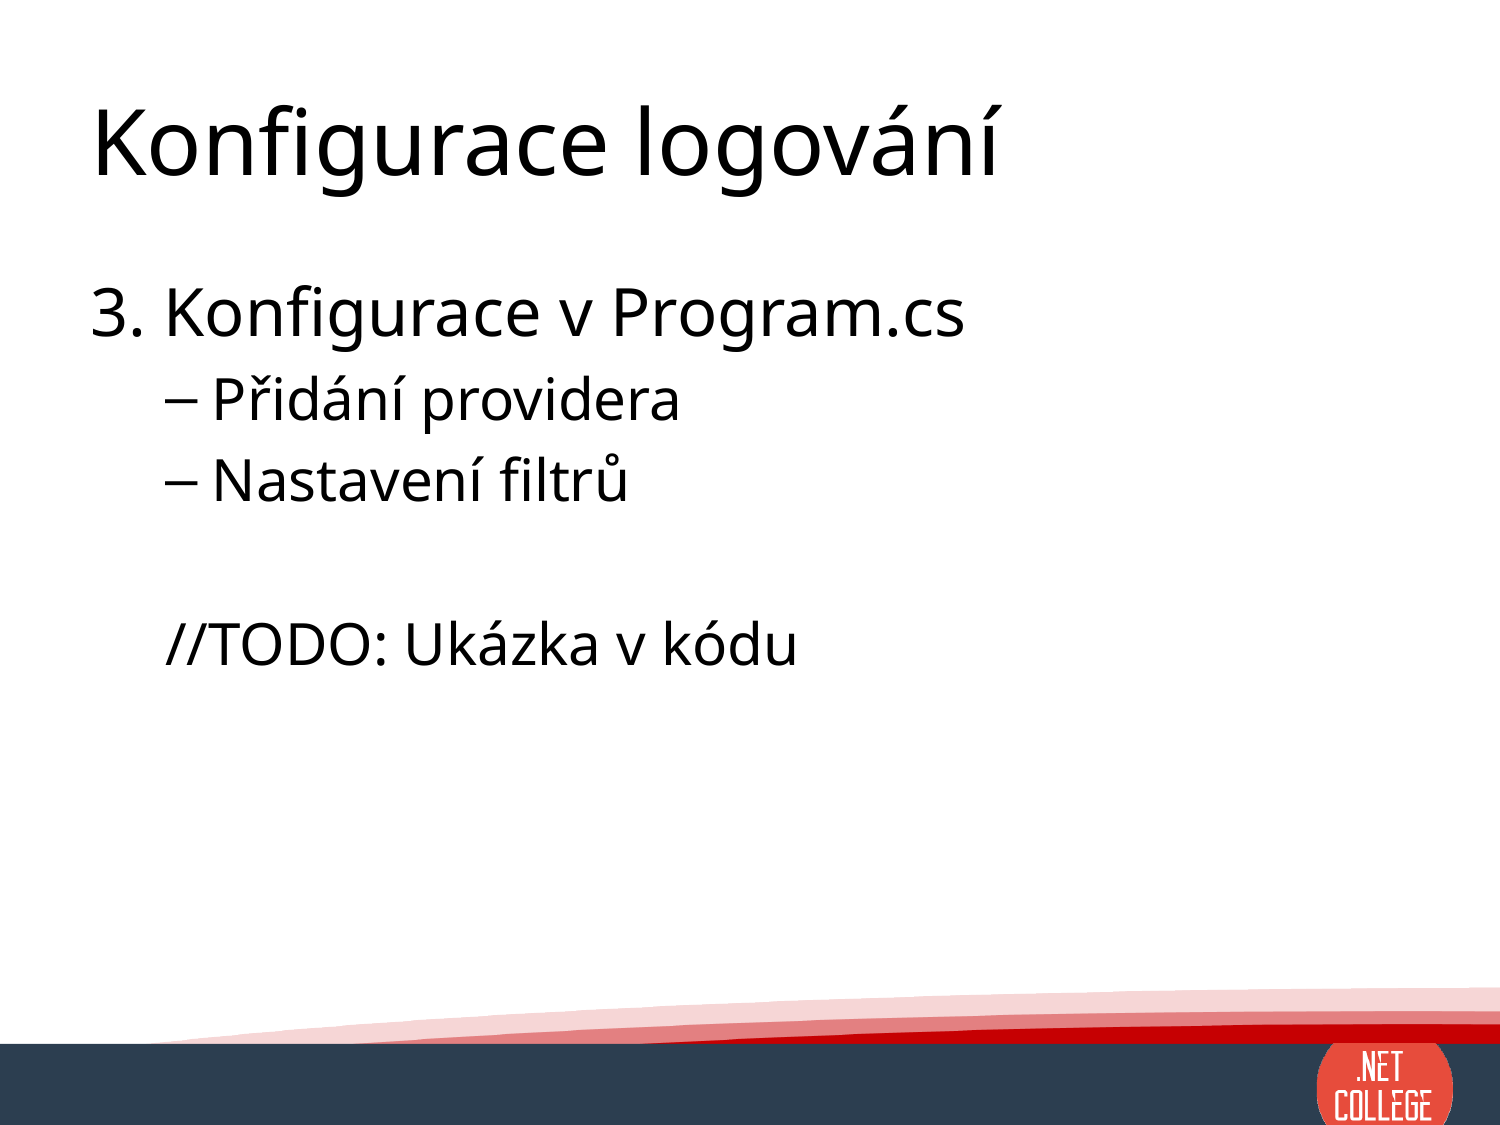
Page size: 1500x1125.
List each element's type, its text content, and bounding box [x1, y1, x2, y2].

list 3. Konfigurace v Program.cs Přidání providera Nastavení filtrů //TODO: Ukázka v kódu [75, 262, 1425, 1005]
title Konfigurace logování [75, 45, 1425, 233]
picture [53, 987, 1500, 1125]
